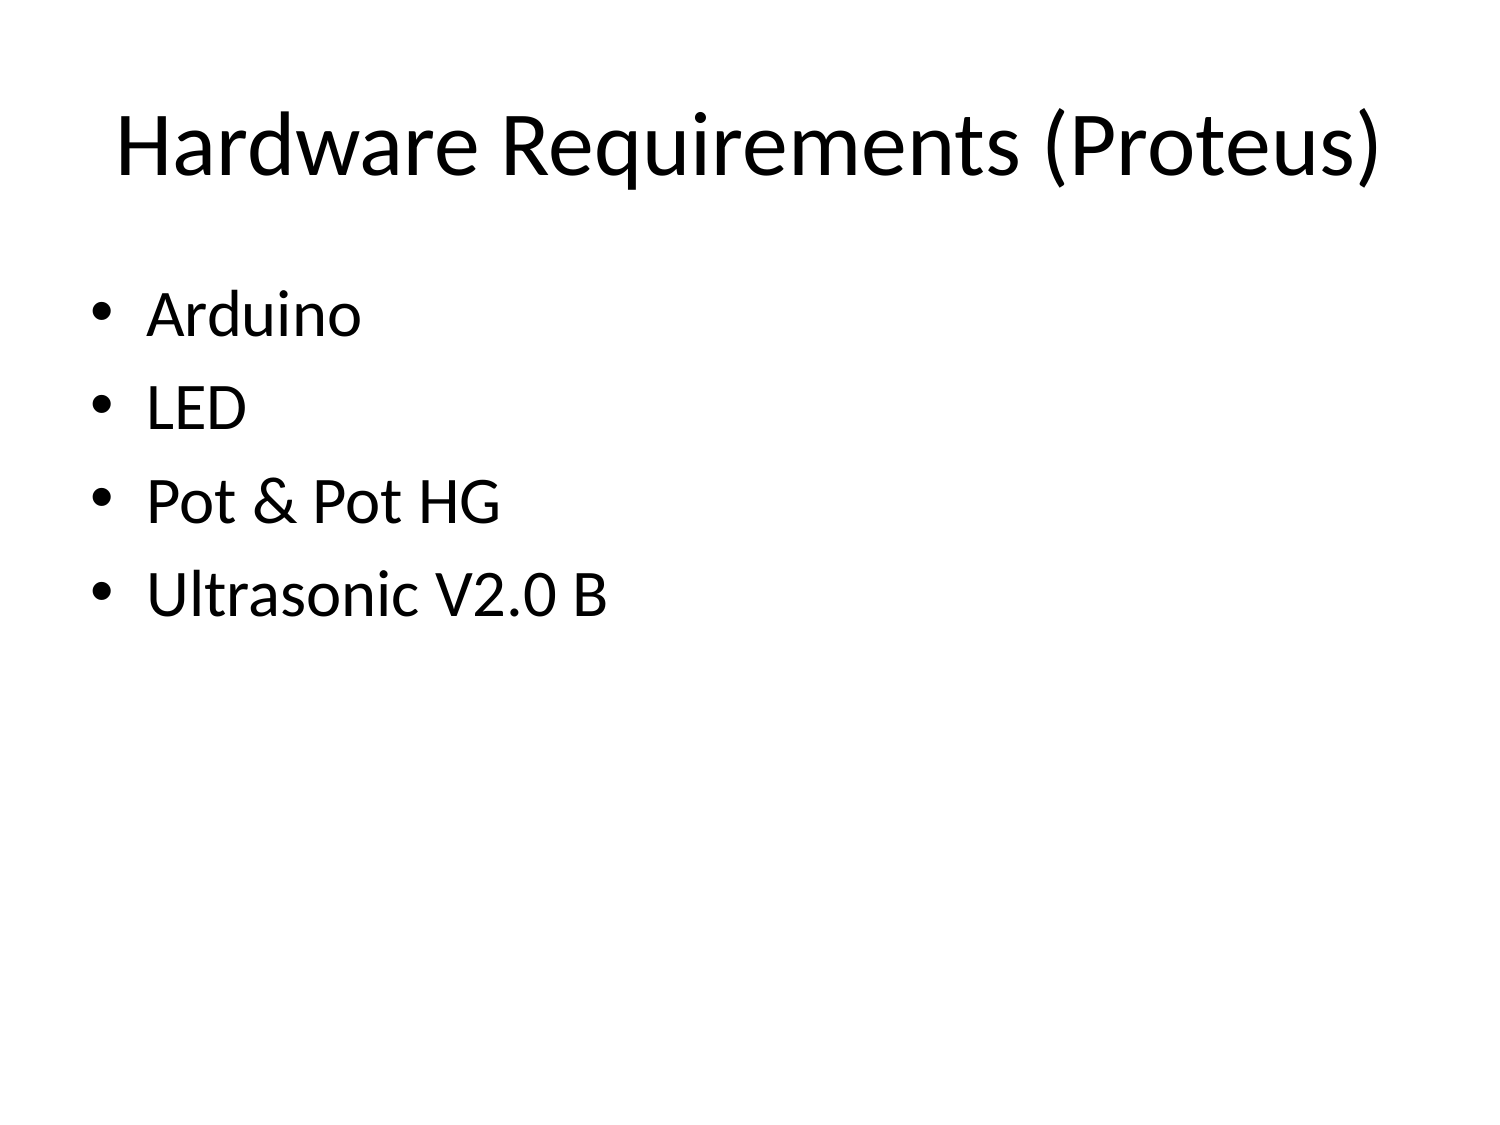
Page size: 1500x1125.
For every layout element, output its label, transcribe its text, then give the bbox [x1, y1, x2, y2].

list Arduino LED Pot & Pot HG Ultrasonic V2.0 B [75, 262, 1425, 1005]
title Hardware Requirements (Proteus) [75, 45, 1425, 233]
